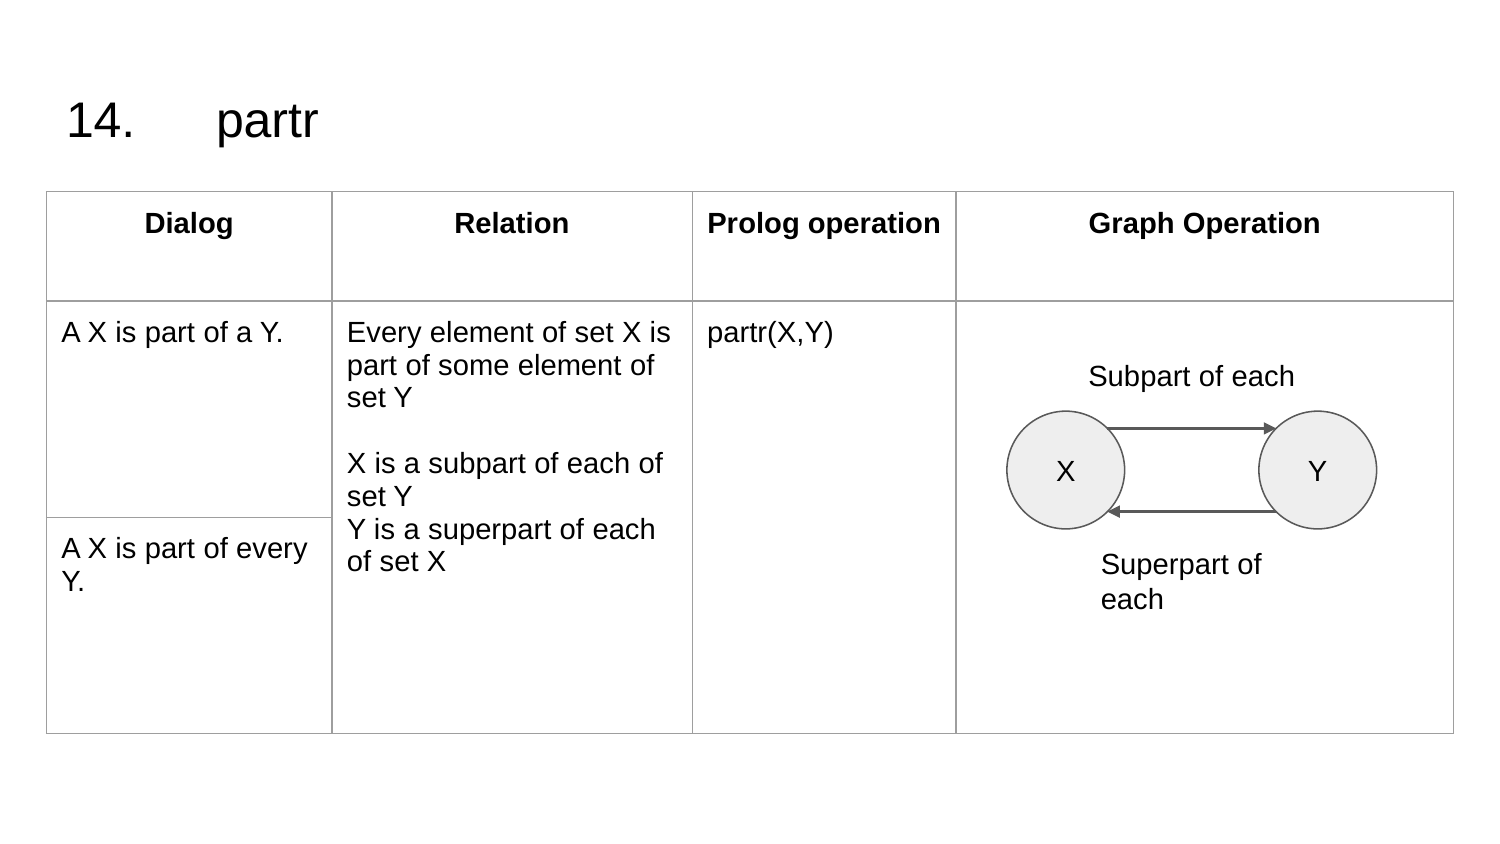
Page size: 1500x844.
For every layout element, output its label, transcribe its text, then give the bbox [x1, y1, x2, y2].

table_cell partr(X,Y) [693, 302, 955, 733]
table_header Prolog operation [693, 192, 955, 300]
table_cell [957, 302, 1453, 733]
text_box Y [1258, 411, 1377, 529]
table_cell A X is part of every Y. [47, 518, 331, 733]
table_header Relation [333, 192, 692, 300]
table_cell A X is part of a Y. [47, 302, 331, 517]
table_cell Every element of set X is part of some element of set Y X is a subpart of each of set Y Y is a superpart of each of set X [333, 302, 692, 733]
table_header Dialog [47, 192, 331, 300]
table_header Graph Operation [957, 192, 1453, 300]
text_box Superpart of each [1085, 530, 1330, 586]
text_box Subpart of each [1073, 342, 1318, 399]
text_box X [1006, 411, 1125, 529]
title 14. partr [51, 72, 1449, 167]
